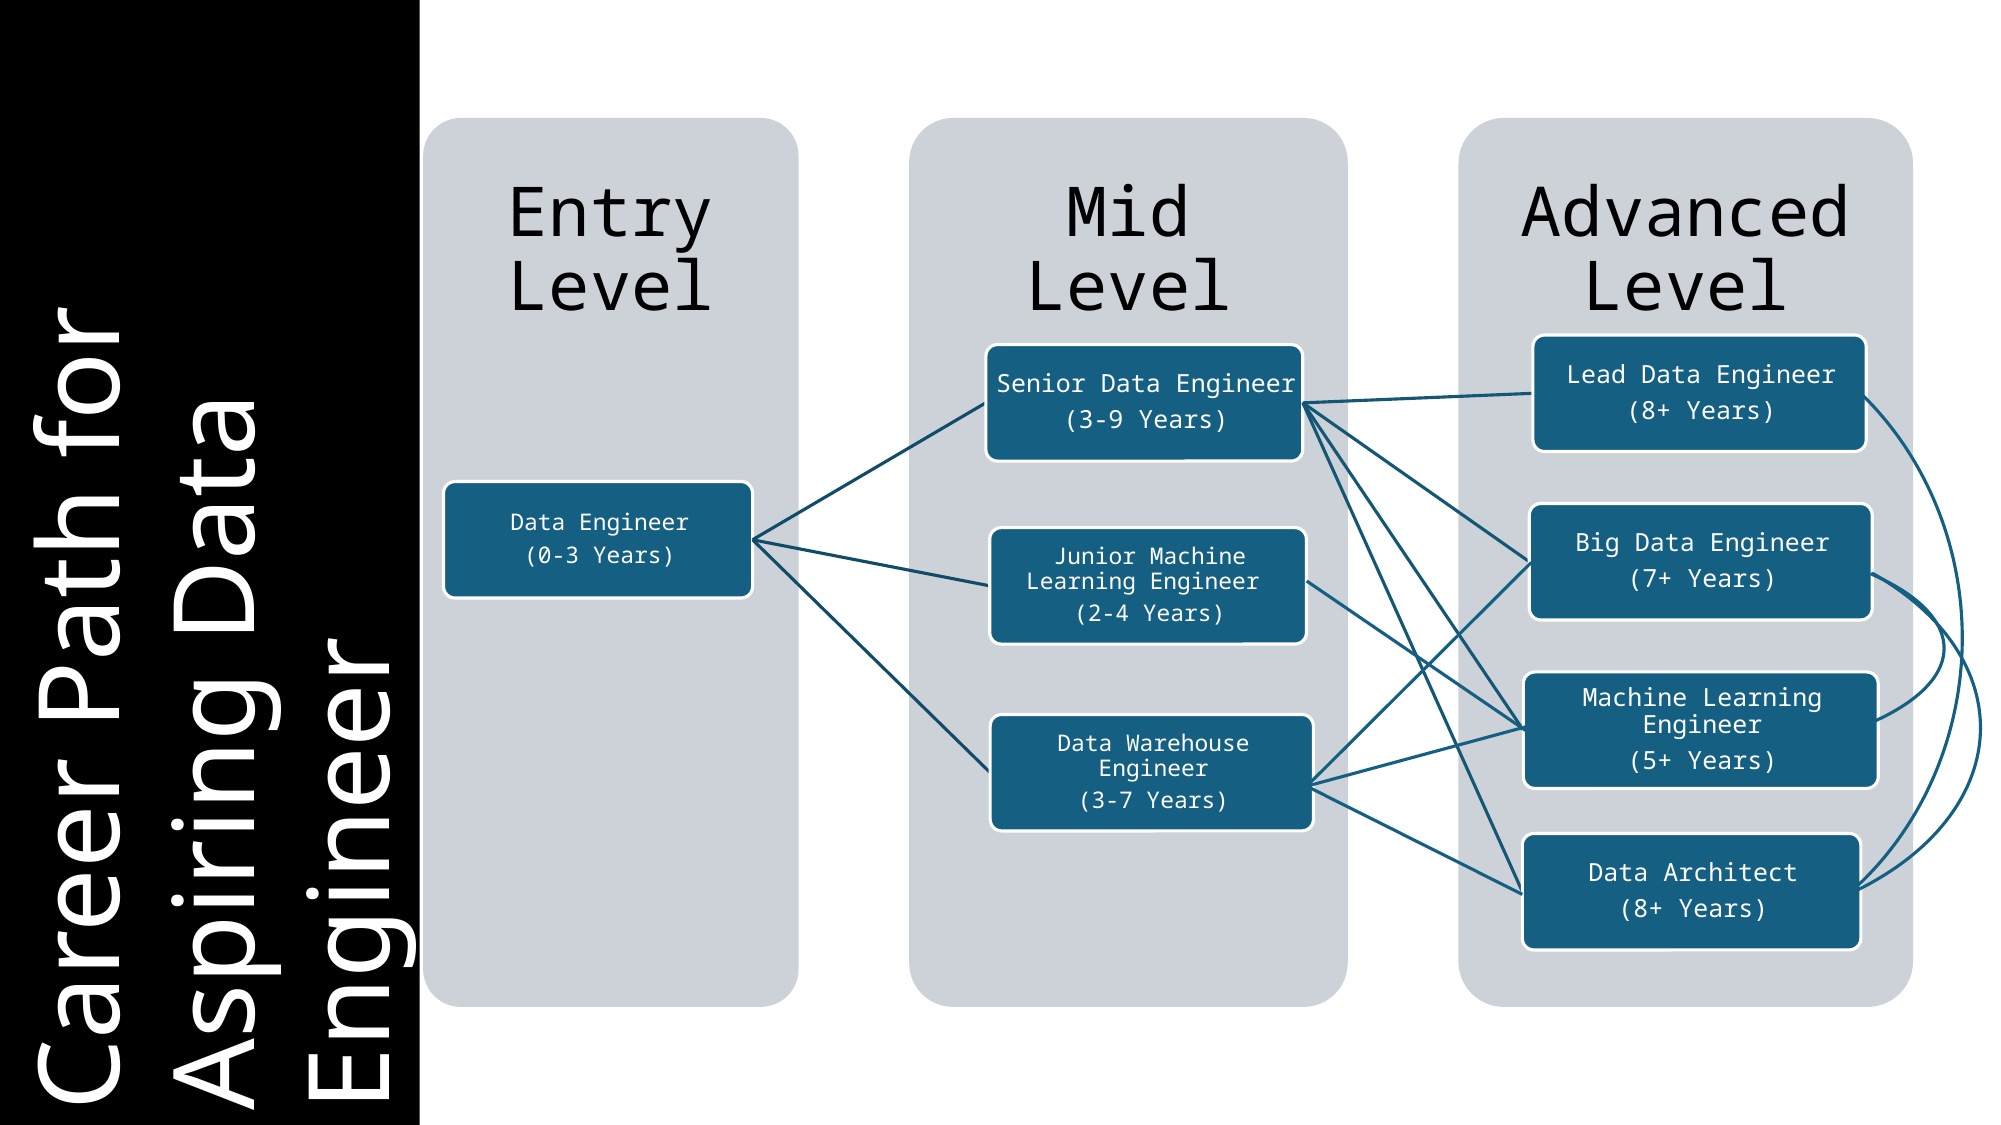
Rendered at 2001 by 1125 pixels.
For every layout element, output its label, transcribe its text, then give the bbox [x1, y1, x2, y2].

text_box [1914, 596, 1946, 701]
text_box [422, 117, 1914, 1008]
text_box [1306, 787, 1523, 895]
text_box [1914, 623, 1983, 856]
text_box [1914, 457, 1964, 656]
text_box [1306, 561, 1532, 787]
text_box Career Path for Aspiring Data Engineer [0, 0, 420, 1125]
